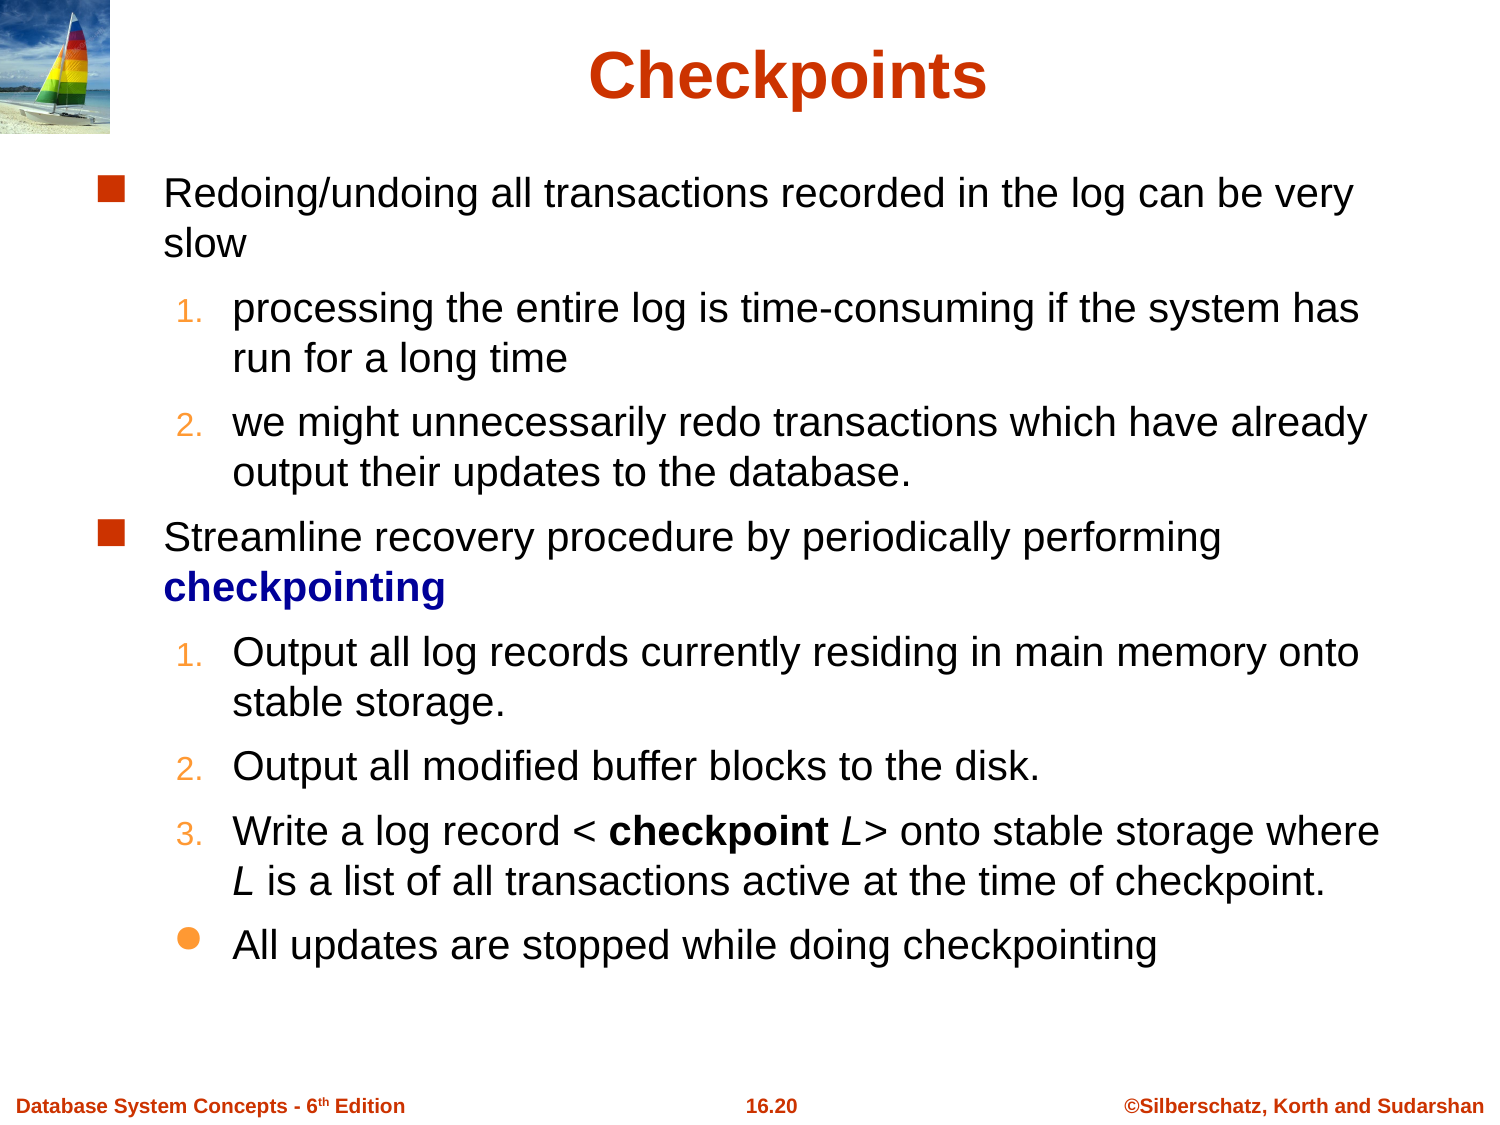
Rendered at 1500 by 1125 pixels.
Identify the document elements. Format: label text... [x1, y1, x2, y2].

picture [0, 0, 110, 134]
list Redoing/undoing all transactions recorded in the log can be very slow processing the entire log is time-consuming if the system has run for a long time we might unnecessarily redo transactions which have already output their updates to the database. Streamline recovery procedure by periodically performing checkpointing Output all log records currently residing in main memory onto stable storage. Output all modified buffer blocks to the disk. Write a log record < checkpoint L> onto stable storage where L is a list of all transactions active at the time of checkpoint. All updates are stopped while doing checkpointing [85, 158, 1421, 1053]
title Checkpoints [125, 18, 1452, 120]
